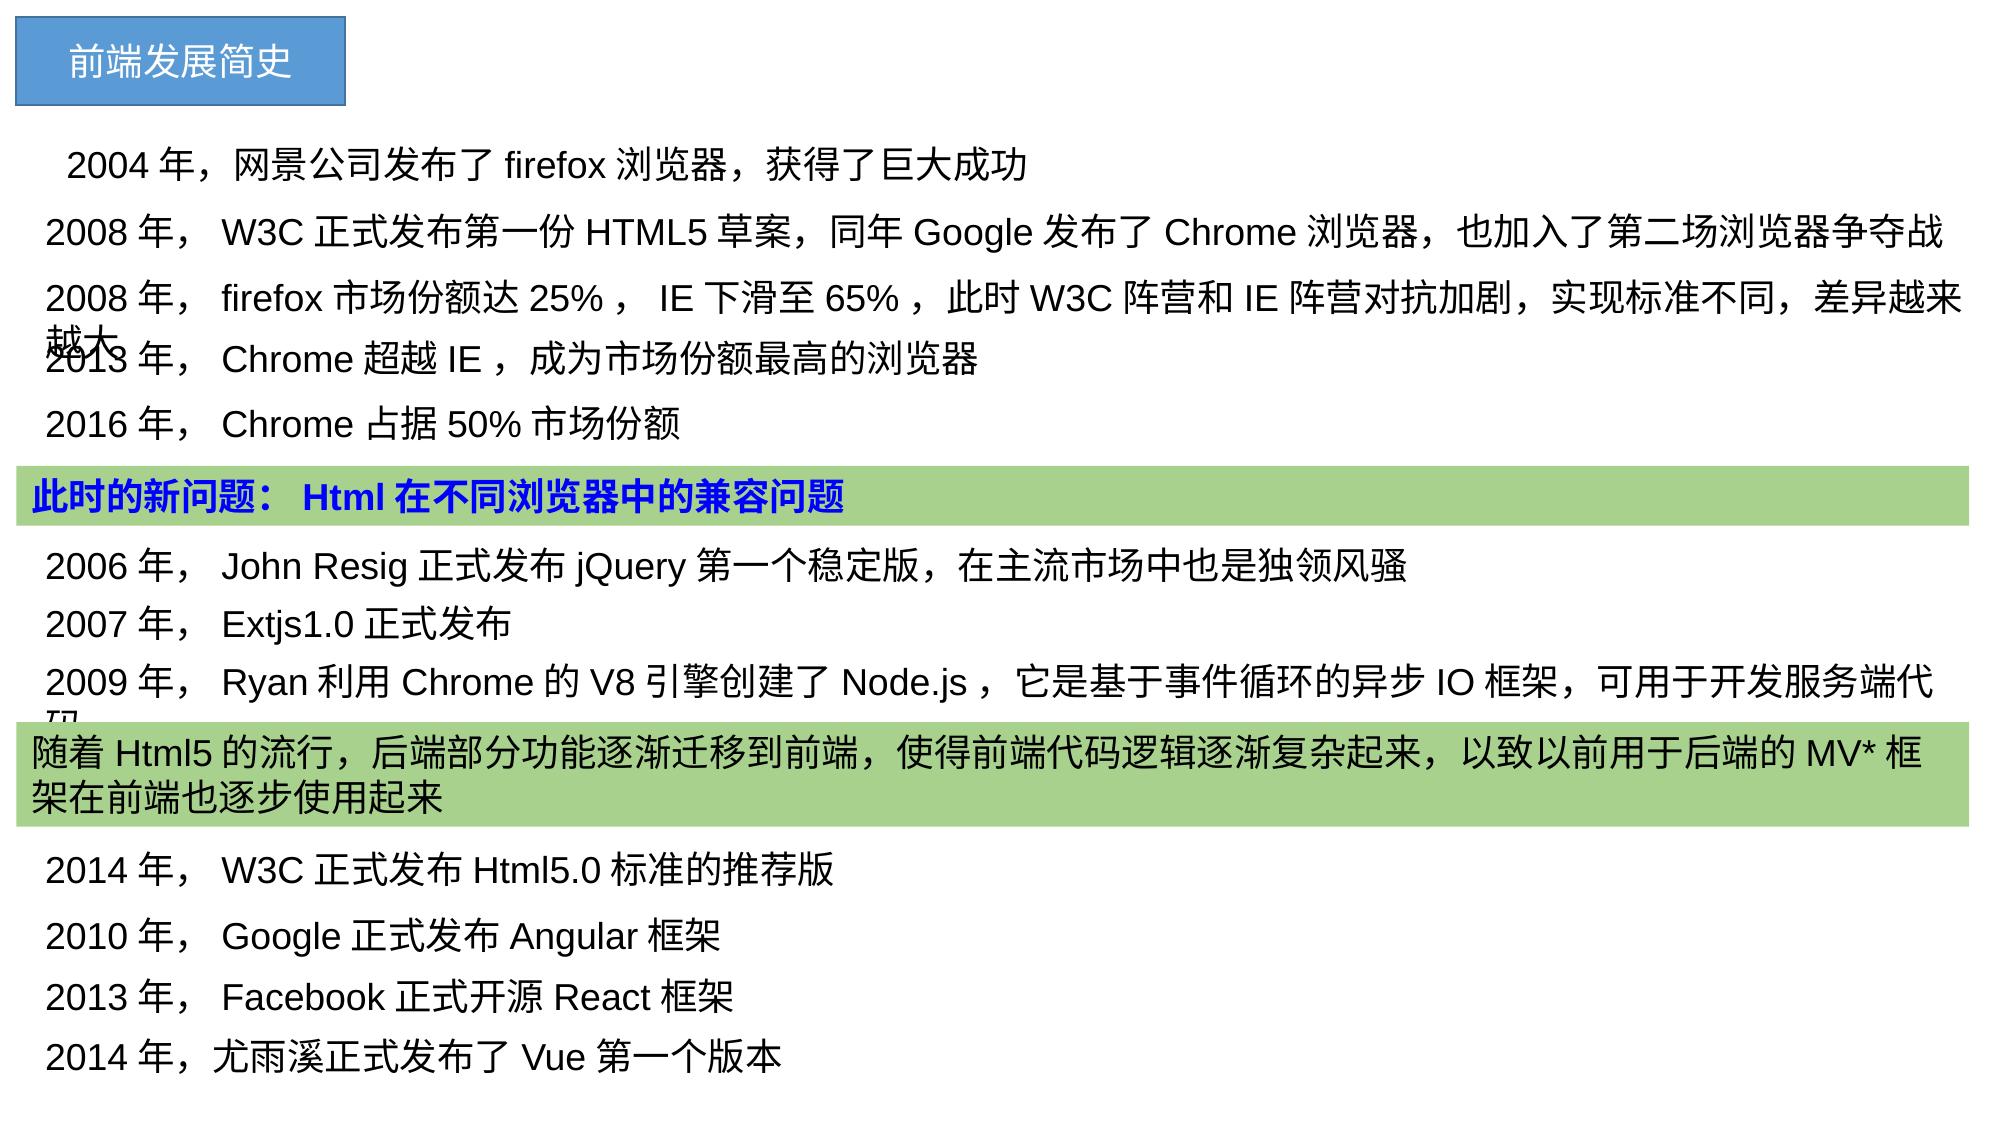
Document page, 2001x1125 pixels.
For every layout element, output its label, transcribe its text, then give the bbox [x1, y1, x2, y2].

text_box 2008年，firefox市场份额达25%，IE下滑至65%，此时W3C阵营和IE阵营对抗加剧，实现标准不同，差异越来越大 [30, 266, 1984, 327]
text_box 2009年，Ryan利用Chrome的V8引擎创建了Node.js，它是基于事件循环的异步IO框架，可用于开发服务端代码 [30, 650, 1984, 756]
text_box 2016年，Chrome占据50%市场份额 [30, 393, 1984, 453]
text_box 2014年，W3C正式发布Html5.0标准的推荐版 [30, 838, 1984, 899]
text_box 2014年，尤雨溪正式发布了Vue第一个版本 [30, 1025, 1984, 1086]
text_box 2013年，Facebook正式开源React框架 [30, 965, 1984, 1025]
text_box 此时的新问题：Html在不同浏览器中的兼容问题 [16, 465, 1970, 526]
text_box 前端发展简史 [15, 16, 346, 106]
text_box 2008年，W3C正式发布第一份HTML5草案，同年Google发布了Chrome浏览器，也加入了第二场浏览器争夺战 [30, 201, 1984, 261]
text_box 2007年，Extjs1.0正式发布 [30, 592, 1984, 650]
text_box 随着Html5的流行，后端部分功能逐渐迁移到前端，使得前端代码逻辑逐渐复杂起来，以致以前用于后端的MV*框架在前端也逐步使用起来 [16, 722, 1970, 827]
text_box 2013年，Chrome超越IE，成为市场份额最高的浏览器 [30, 327, 1984, 388]
text_box 2004年，网景公司发布了firefox浏览器，获得了巨大成功 [51, 133, 1044, 193]
text_box 2010年，Google正式发布Angular框架 [30, 904, 1984, 965]
text_box 2006年，John Resig正式发布jQuery第一个稳定版，在主流市场中也是独领风骚 [30, 535, 1984, 592]
